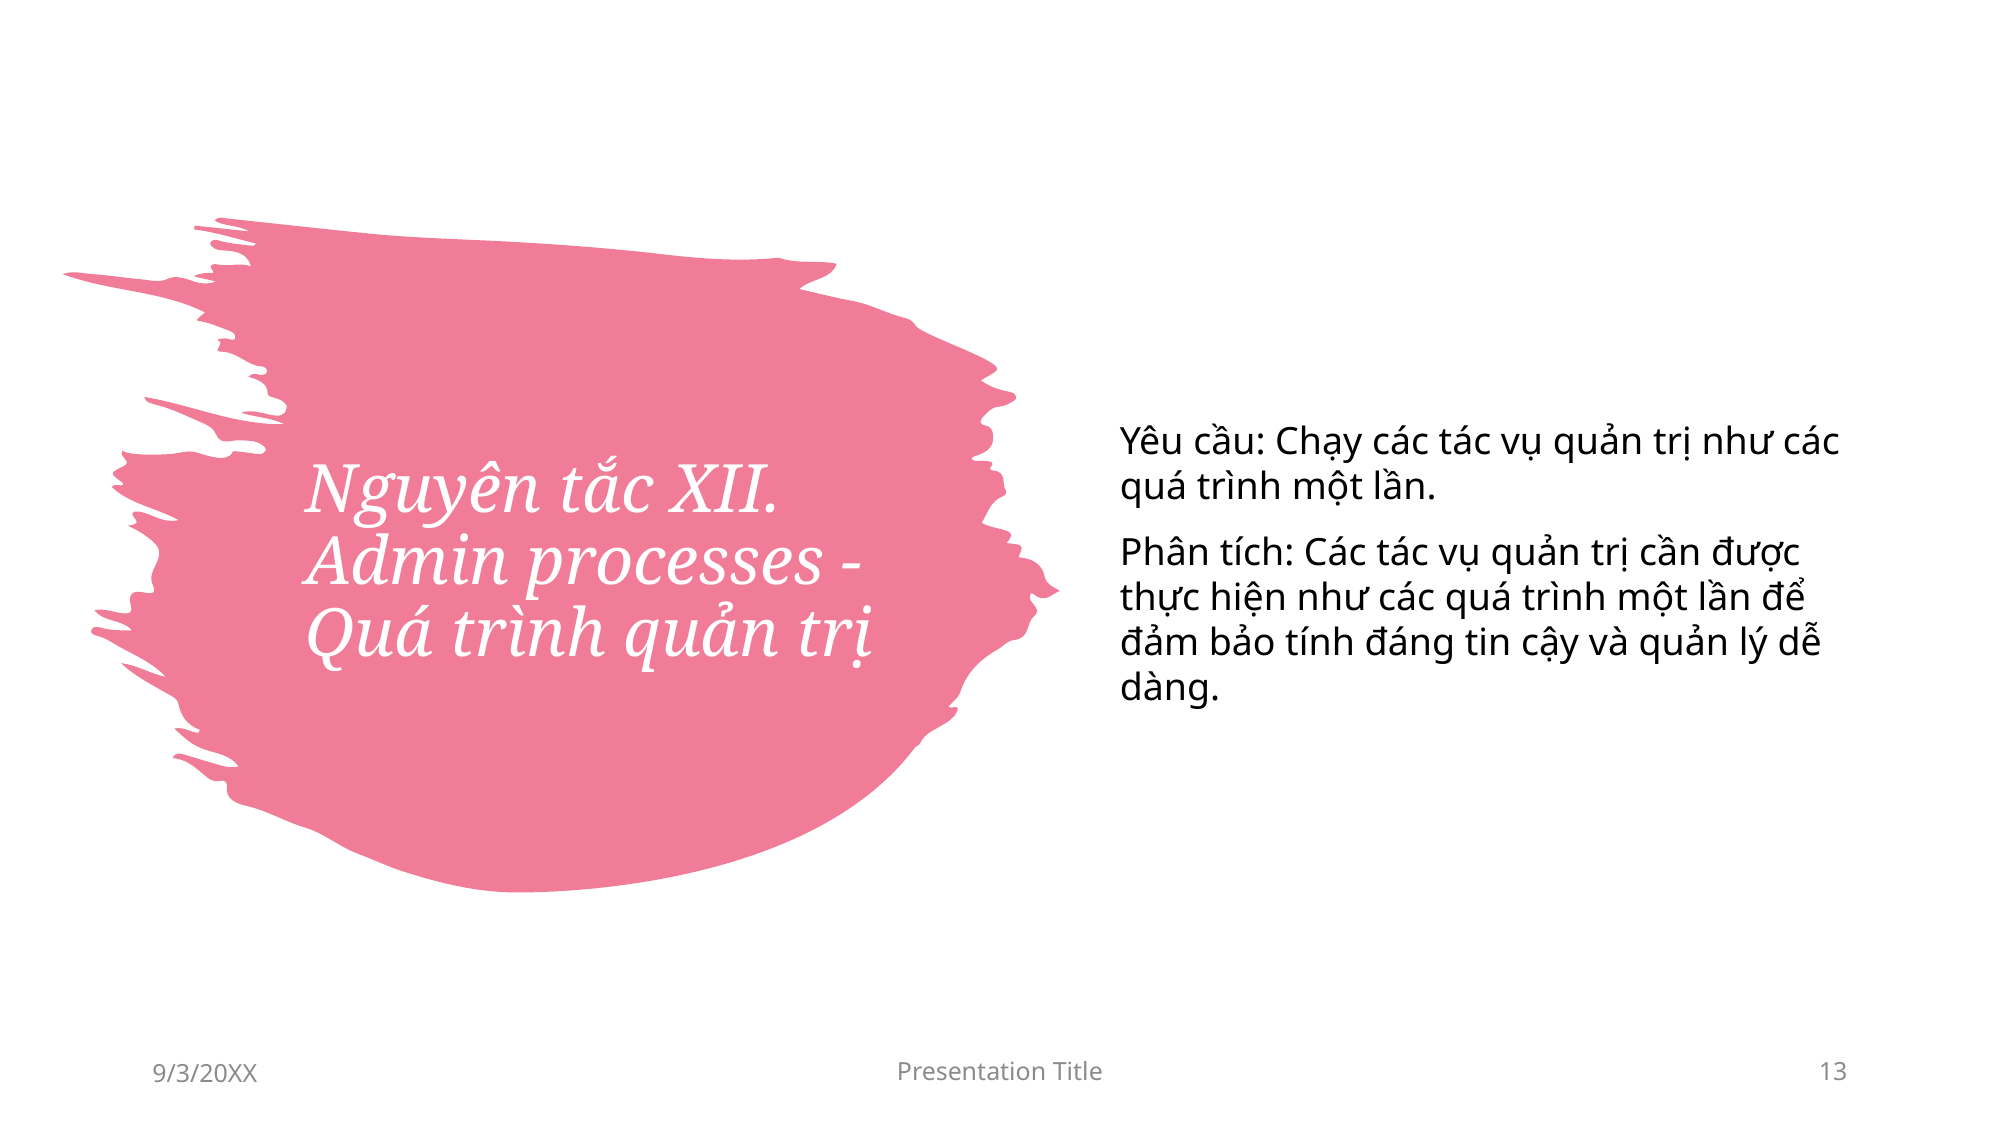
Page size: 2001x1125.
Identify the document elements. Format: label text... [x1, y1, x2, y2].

title Nguyên tắc XII. Admin processes - Quá trình quản trị [290, 367, 1000, 758]
list Yêu cầu: Chạy các tác vụ quản trị như các quá trình một lần. Phân tích: Các tác vụ quản trị cần được thực hiện như các quá trình một lần để đảm bảo tính đáng tin cậy và quản lý dễ dàng. [1104, 116, 1863, 1009]
footer Presentation Title [662, 1042, 1338, 1103]
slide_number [137, 1042, 588, 1103]
slide_number 13 [1412, 1042, 1863, 1103]
